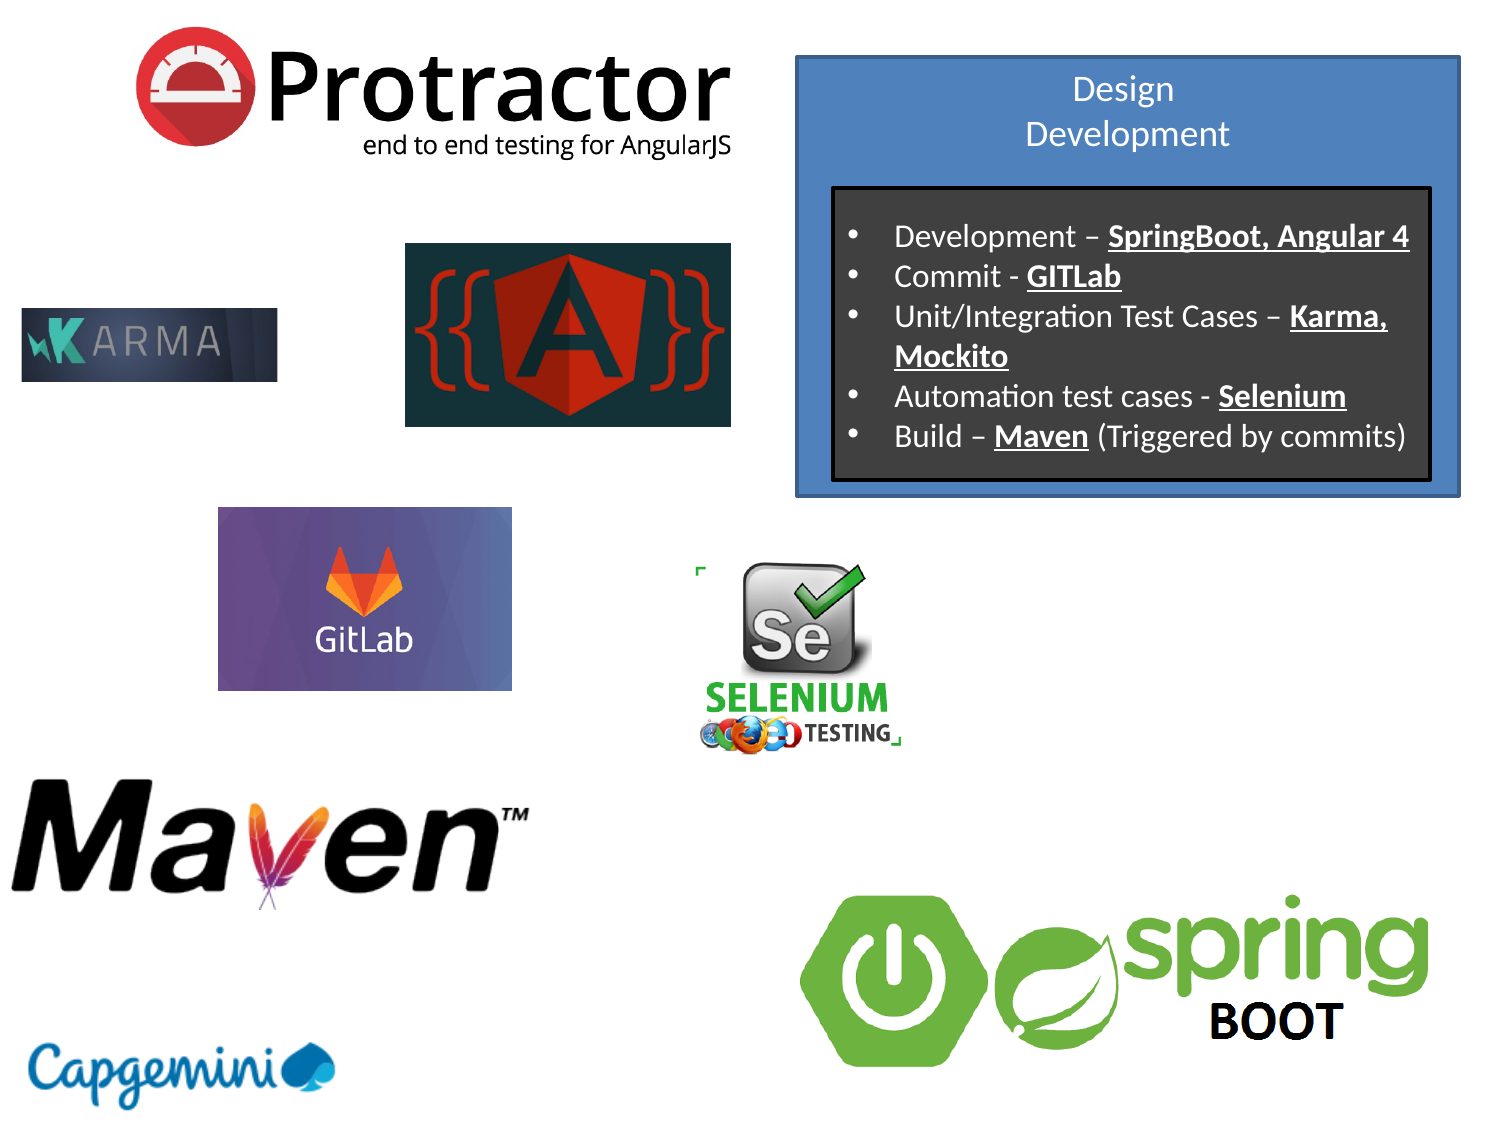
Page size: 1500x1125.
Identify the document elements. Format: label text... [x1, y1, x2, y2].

picture [0, 774, 533, 910]
picture [21, 308, 278, 382]
picture [218, 507, 512, 691]
text_box Development – SpringBoot, Angular 4 Commit - GITLab Unit/Integration Test Cases – Karma, Mockito Automation test cases - Selenium Build – Maven (Triggered by commits) [831, 186, 1432, 482]
picture [405, 243, 732, 427]
picture [24, 890, 1431, 1113]
picture [688, 556, 906, 774]
text_box Design Development [795, 55, 1461, 498]
picture [135, 26, 732, 162]
